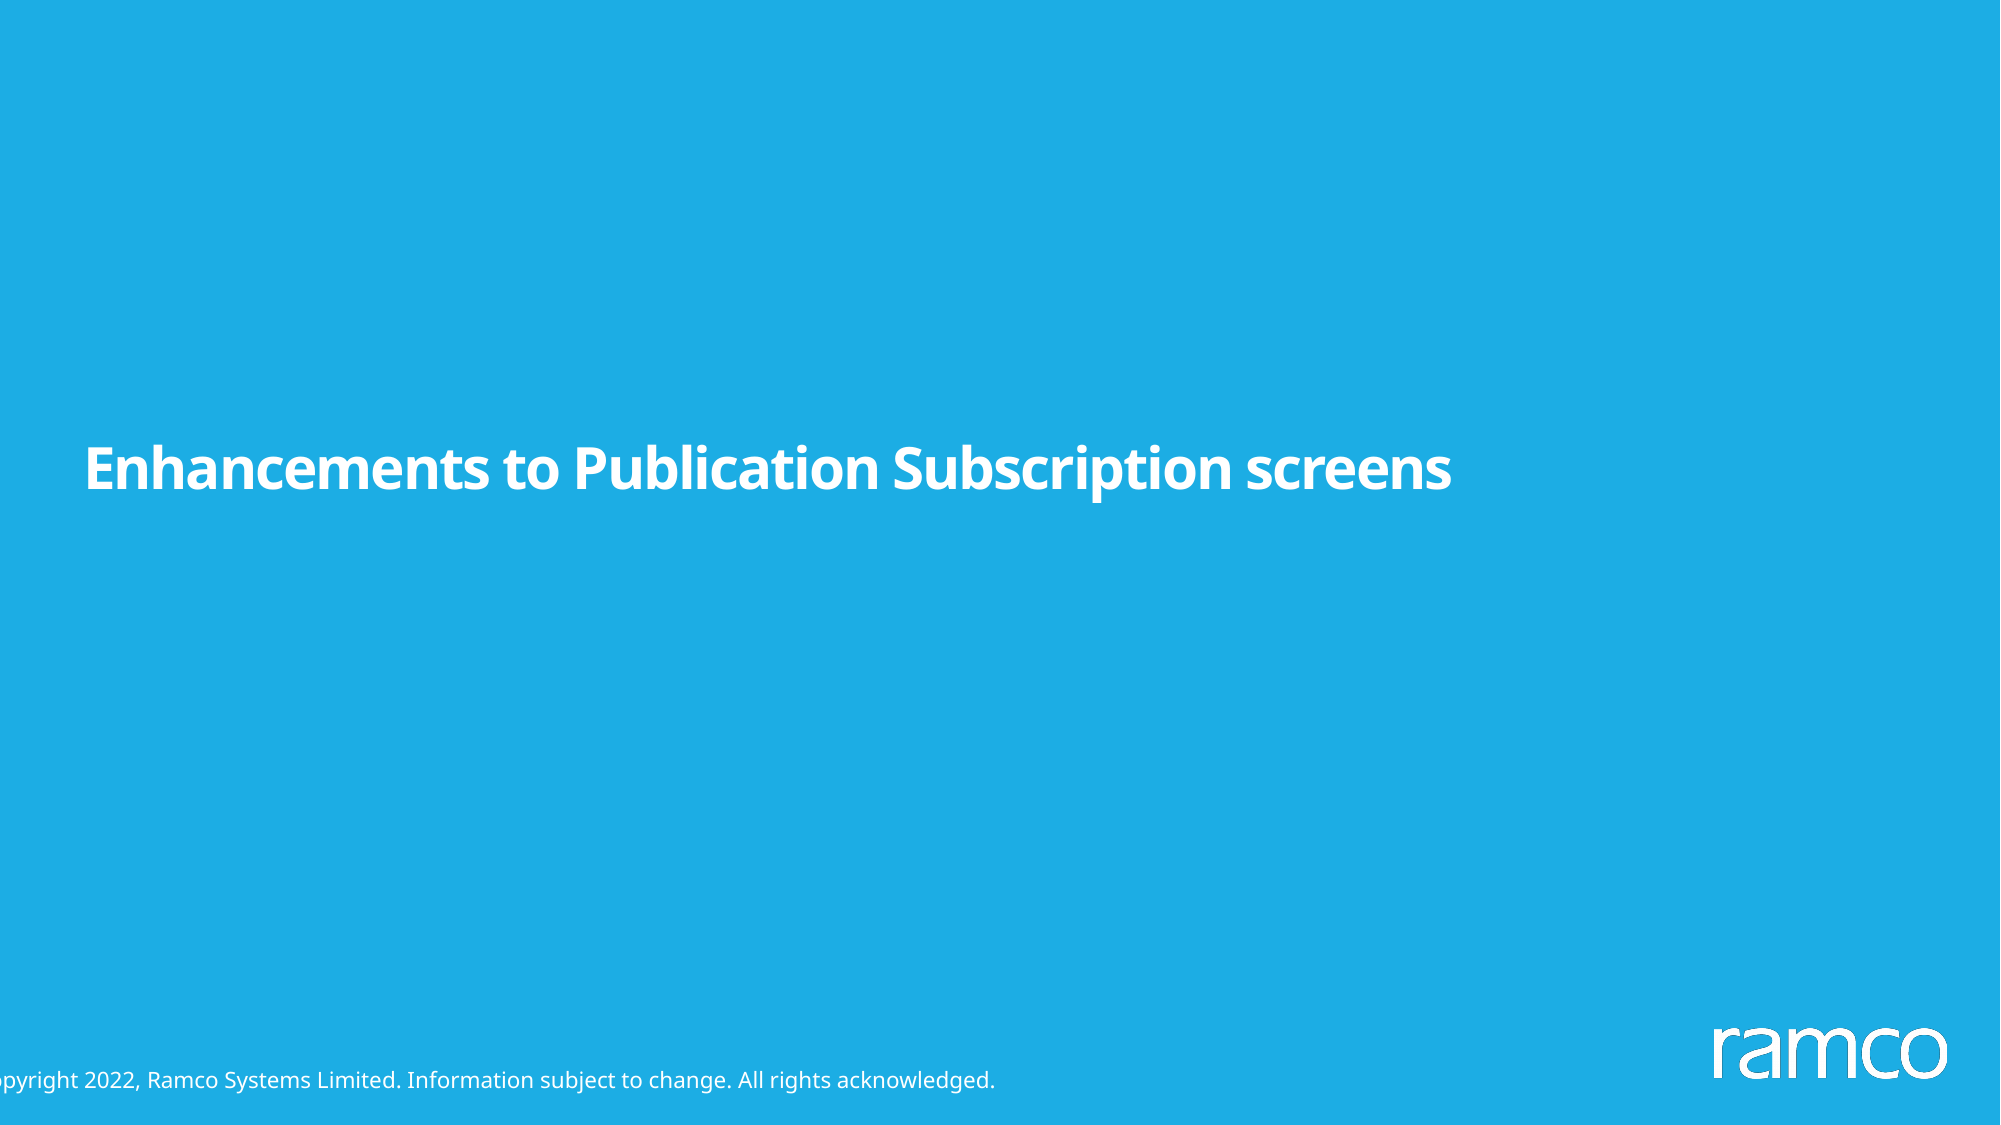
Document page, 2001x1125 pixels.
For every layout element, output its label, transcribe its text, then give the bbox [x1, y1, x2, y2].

title Enhancements to Publication Subscription screens [59, 423, 1708, 702]
